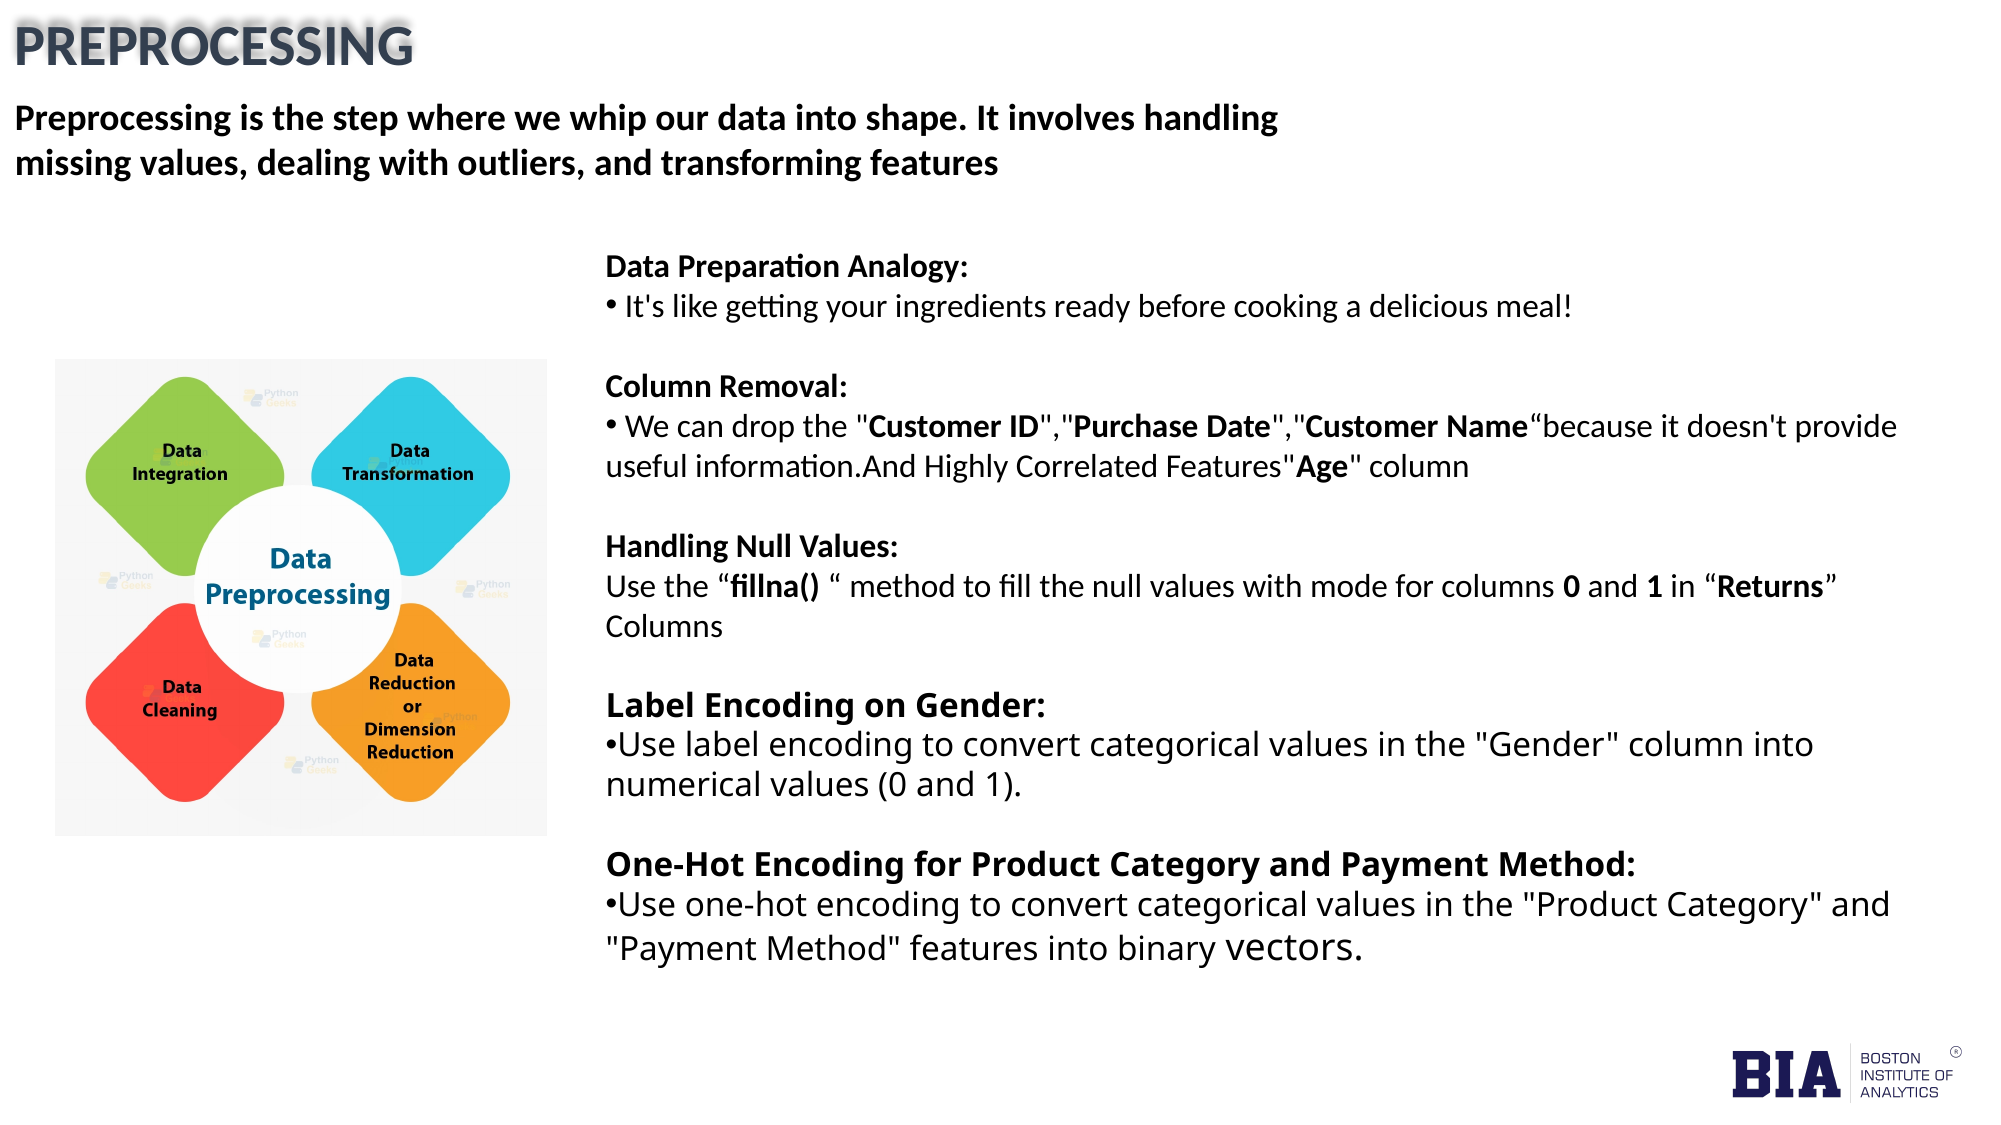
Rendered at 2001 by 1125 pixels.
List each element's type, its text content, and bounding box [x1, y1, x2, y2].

picture [1725, 1041, 1969, 1105]
text_box Data Preparation Analogy: It's like getting your ingredients ready before cooking a delicious meal! Column Removal: We can drop the "Customer ID","Purchase Date","Customer Name“because it doesn't provide useful information.And Highly Correlated Features"Age" column Handling Null Values: Use the “fillna() “ method to fill the null values with mode for columns 0 and 1 in “Returns” Columns Label Encoding on Gender: Use label encoding to convert categorical values in the "Gender" column into numerical values (0 and 1). One-Hot Encoding for Product Category and Payment Method: Use one-hot encoding to convert categorical values in the "Product Category" and "Payment Method" features into binary vectors. [590, 237, 1969, 1111]
text_box Preprocessing is the step where we whip our data into shape. It involves handling missing values, dealing with outliers, and transforming features [0, 85, 1297, 236]
picture [55, 359, 547, 836]
text_box PREPROCESSING [0, 0, 634, 85]
